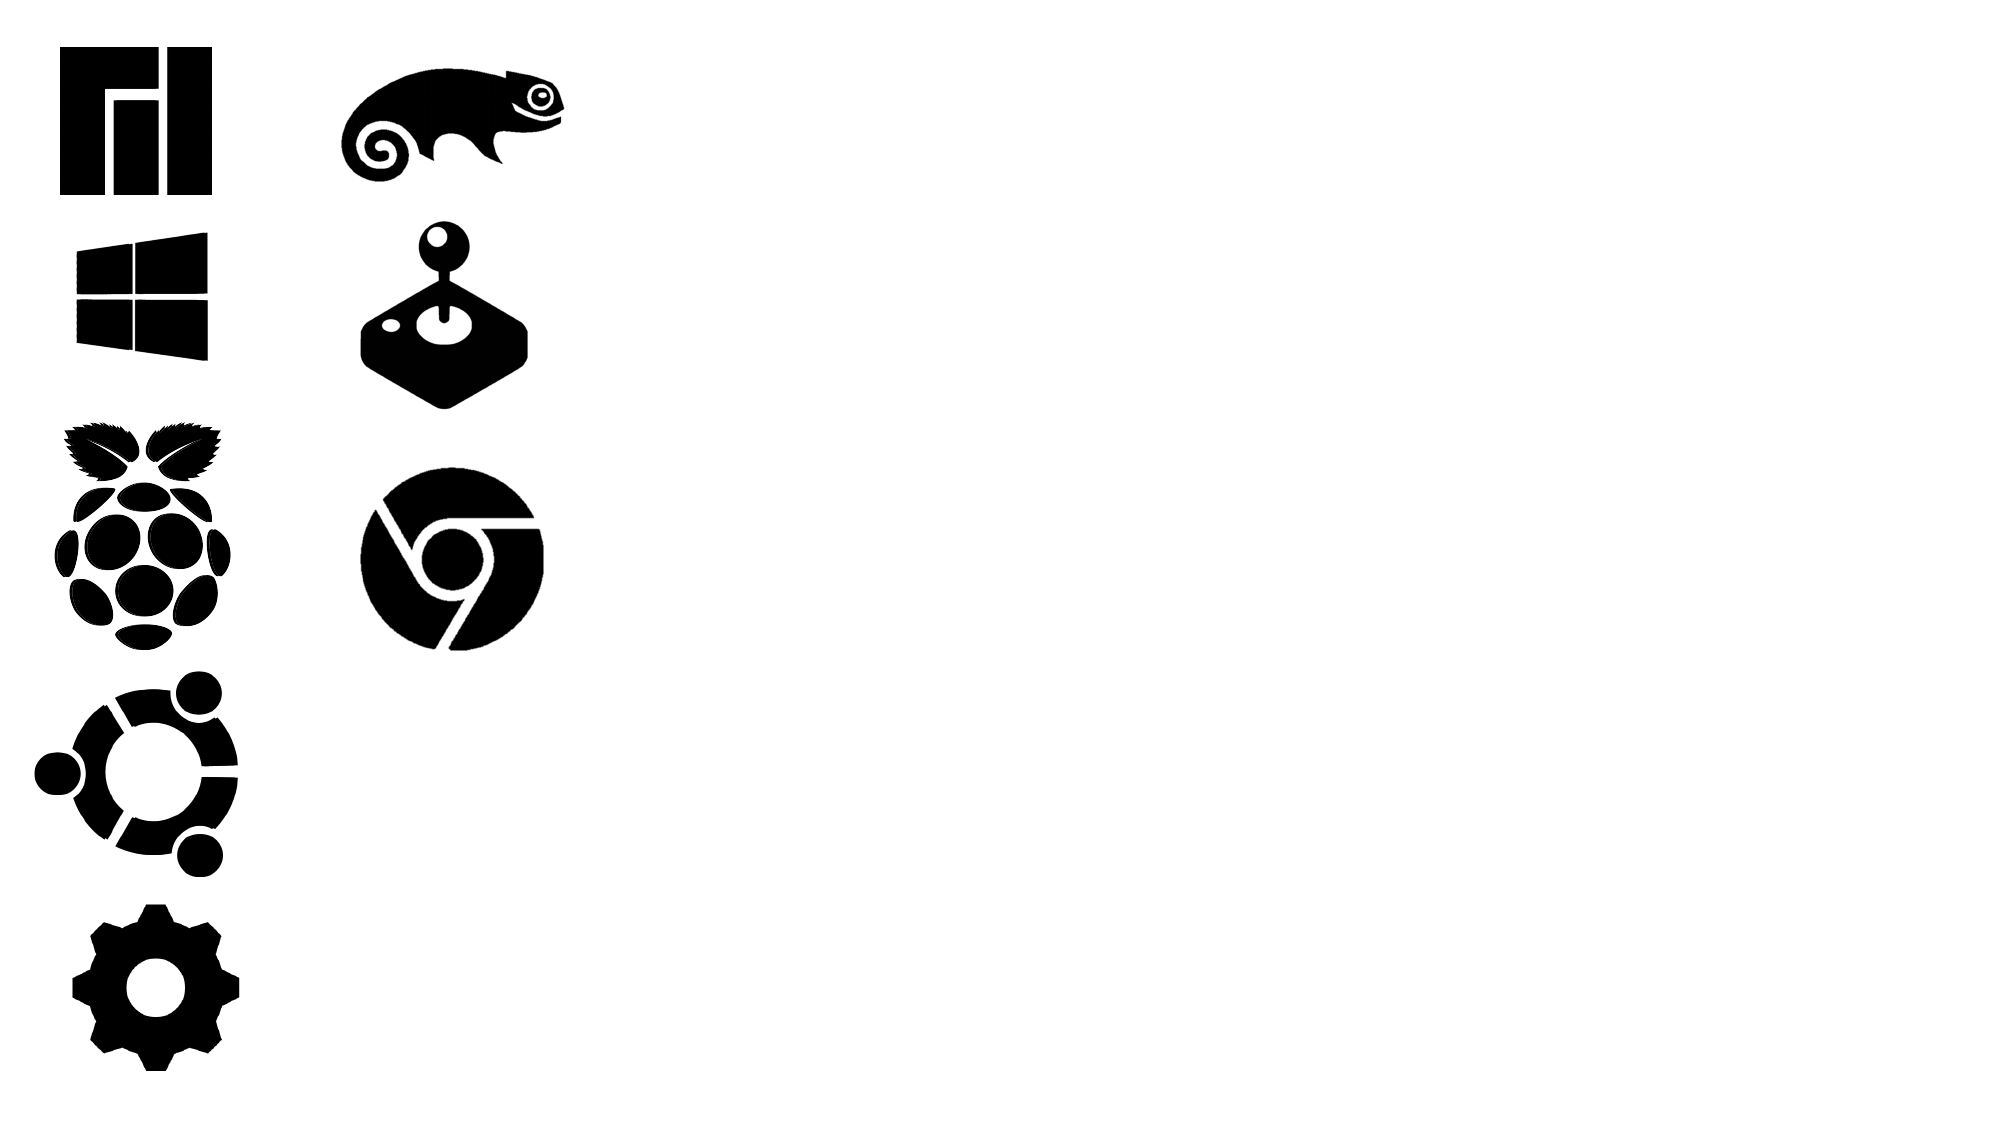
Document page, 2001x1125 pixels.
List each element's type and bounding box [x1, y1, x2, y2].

picture [308, 35, 589, 211]
picture [354, 213, 534, 423]
picture [38, 47, 246, 399]
picture [338, 445, 566, 673]
picture [9, 422, 273, 1105]
